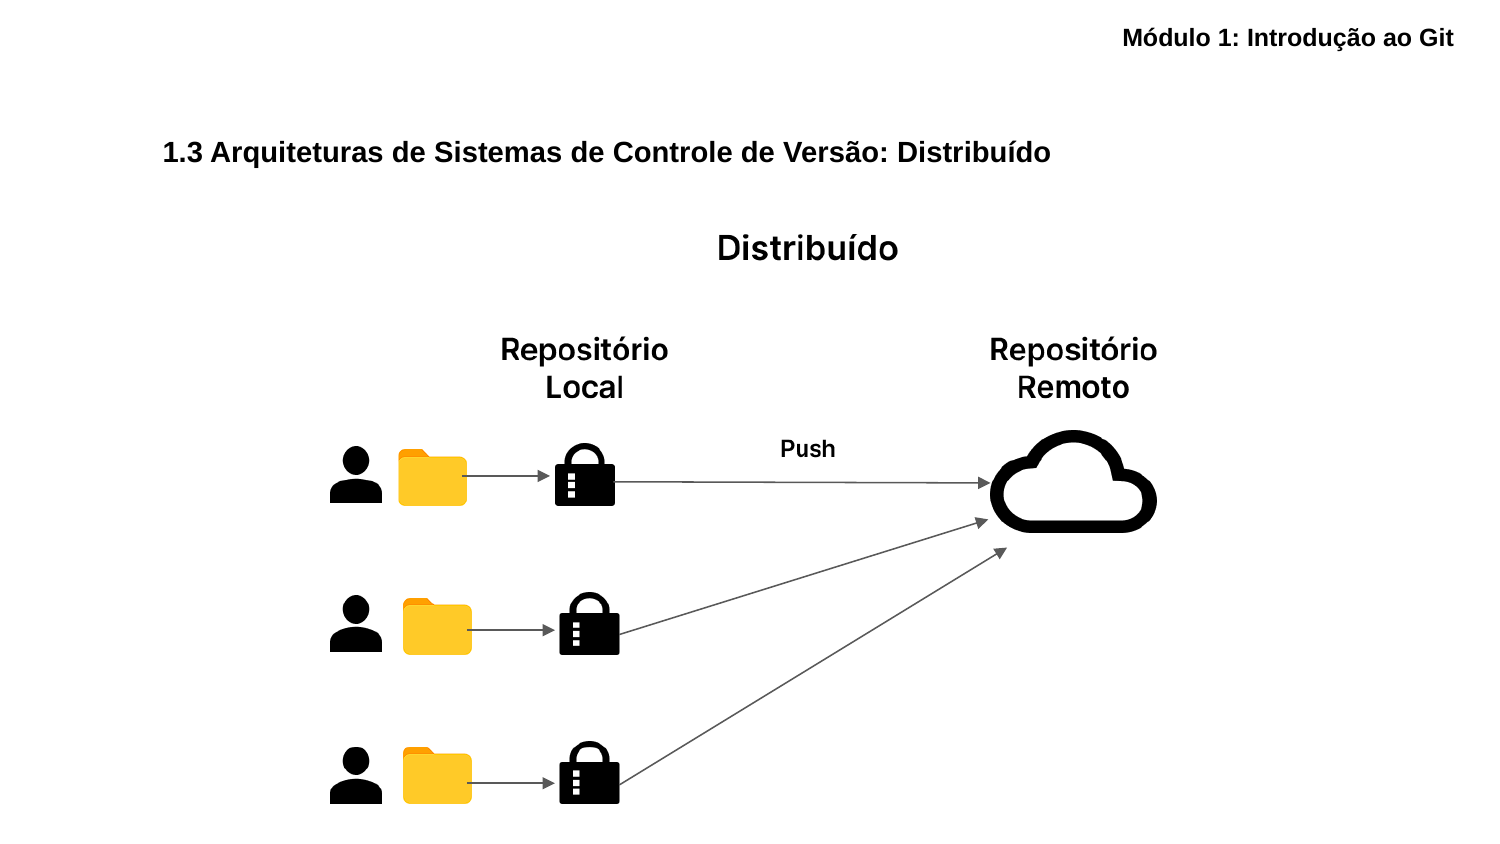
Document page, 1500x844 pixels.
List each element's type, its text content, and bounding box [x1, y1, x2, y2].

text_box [618, 519, 989, 546]
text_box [619, 547, 1008, 786]
title Módulo 1: Introdução ao Git [1101, 9, 1476, 67]
title 1.3 Arquiteturas de Sistemas de Controle de Versão: Distribuído [41, 110, 1174, 184]
picture [317, 193, 1183, 830]
